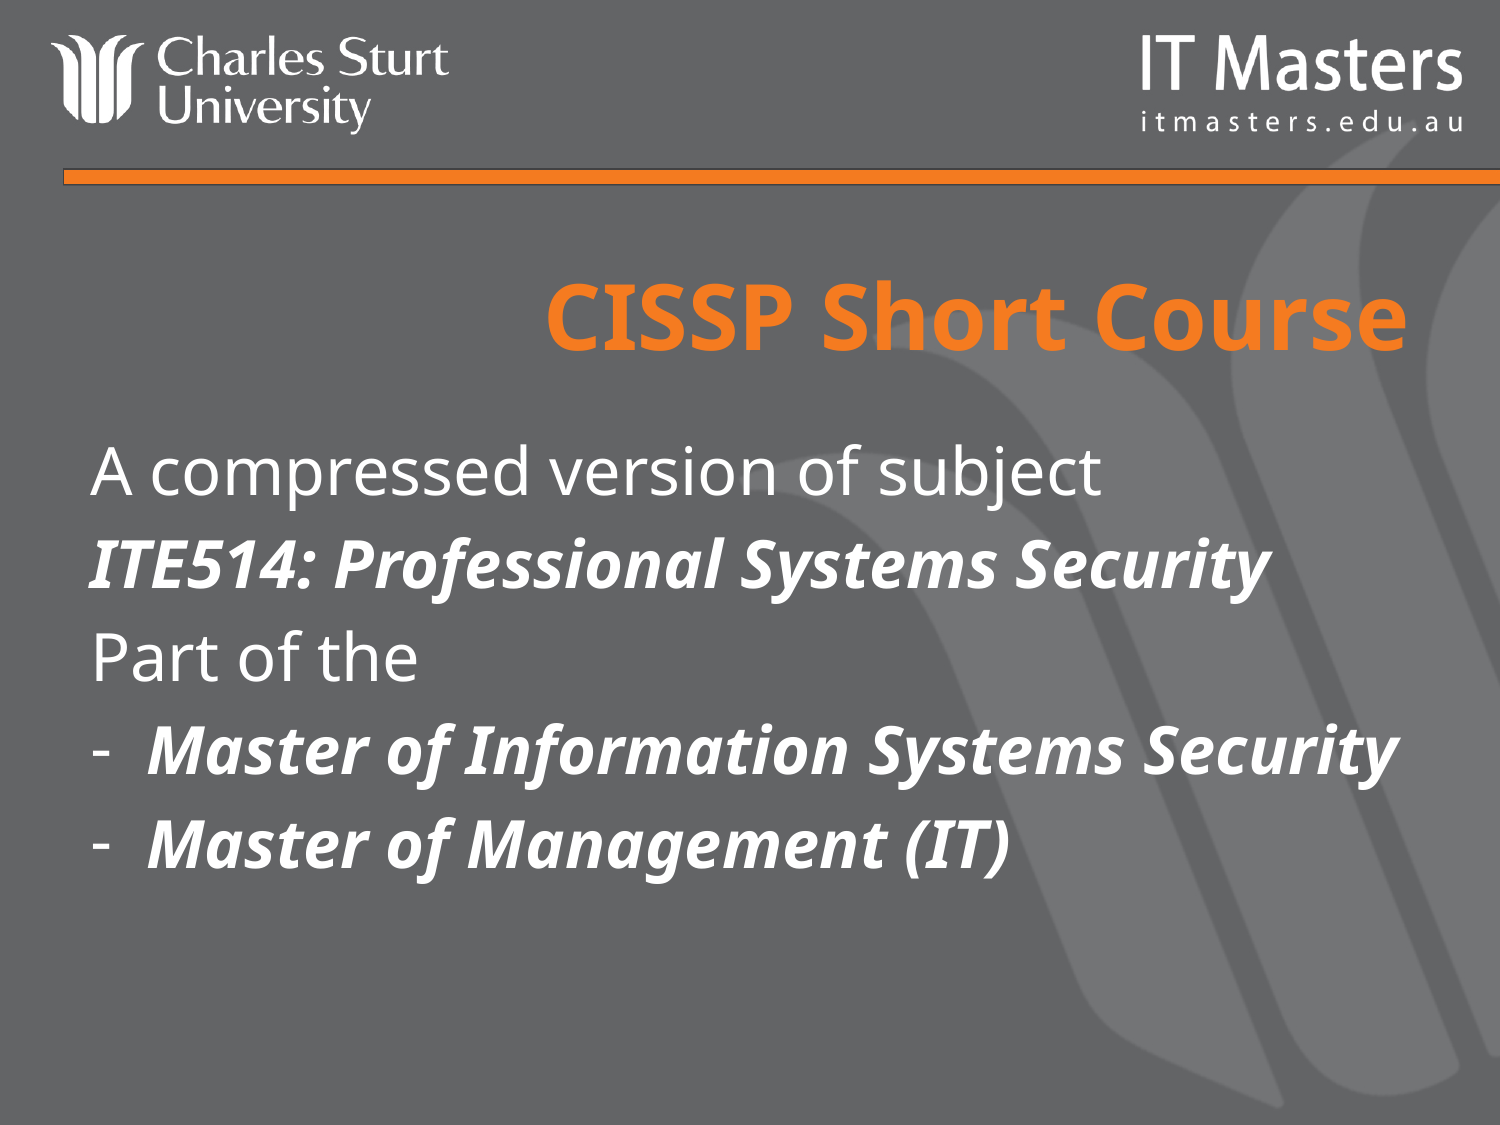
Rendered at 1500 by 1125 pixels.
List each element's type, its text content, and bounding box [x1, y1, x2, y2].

title CISSP Short Course [75, 219, 1425, 408]
picture [0, 0, 1500, 1125]
list A compressed version of subject ITE514: Professional Systems Security Part of the Master of Information Systems Security Master of Management (IT) [75, 420, 1425, 1005]
